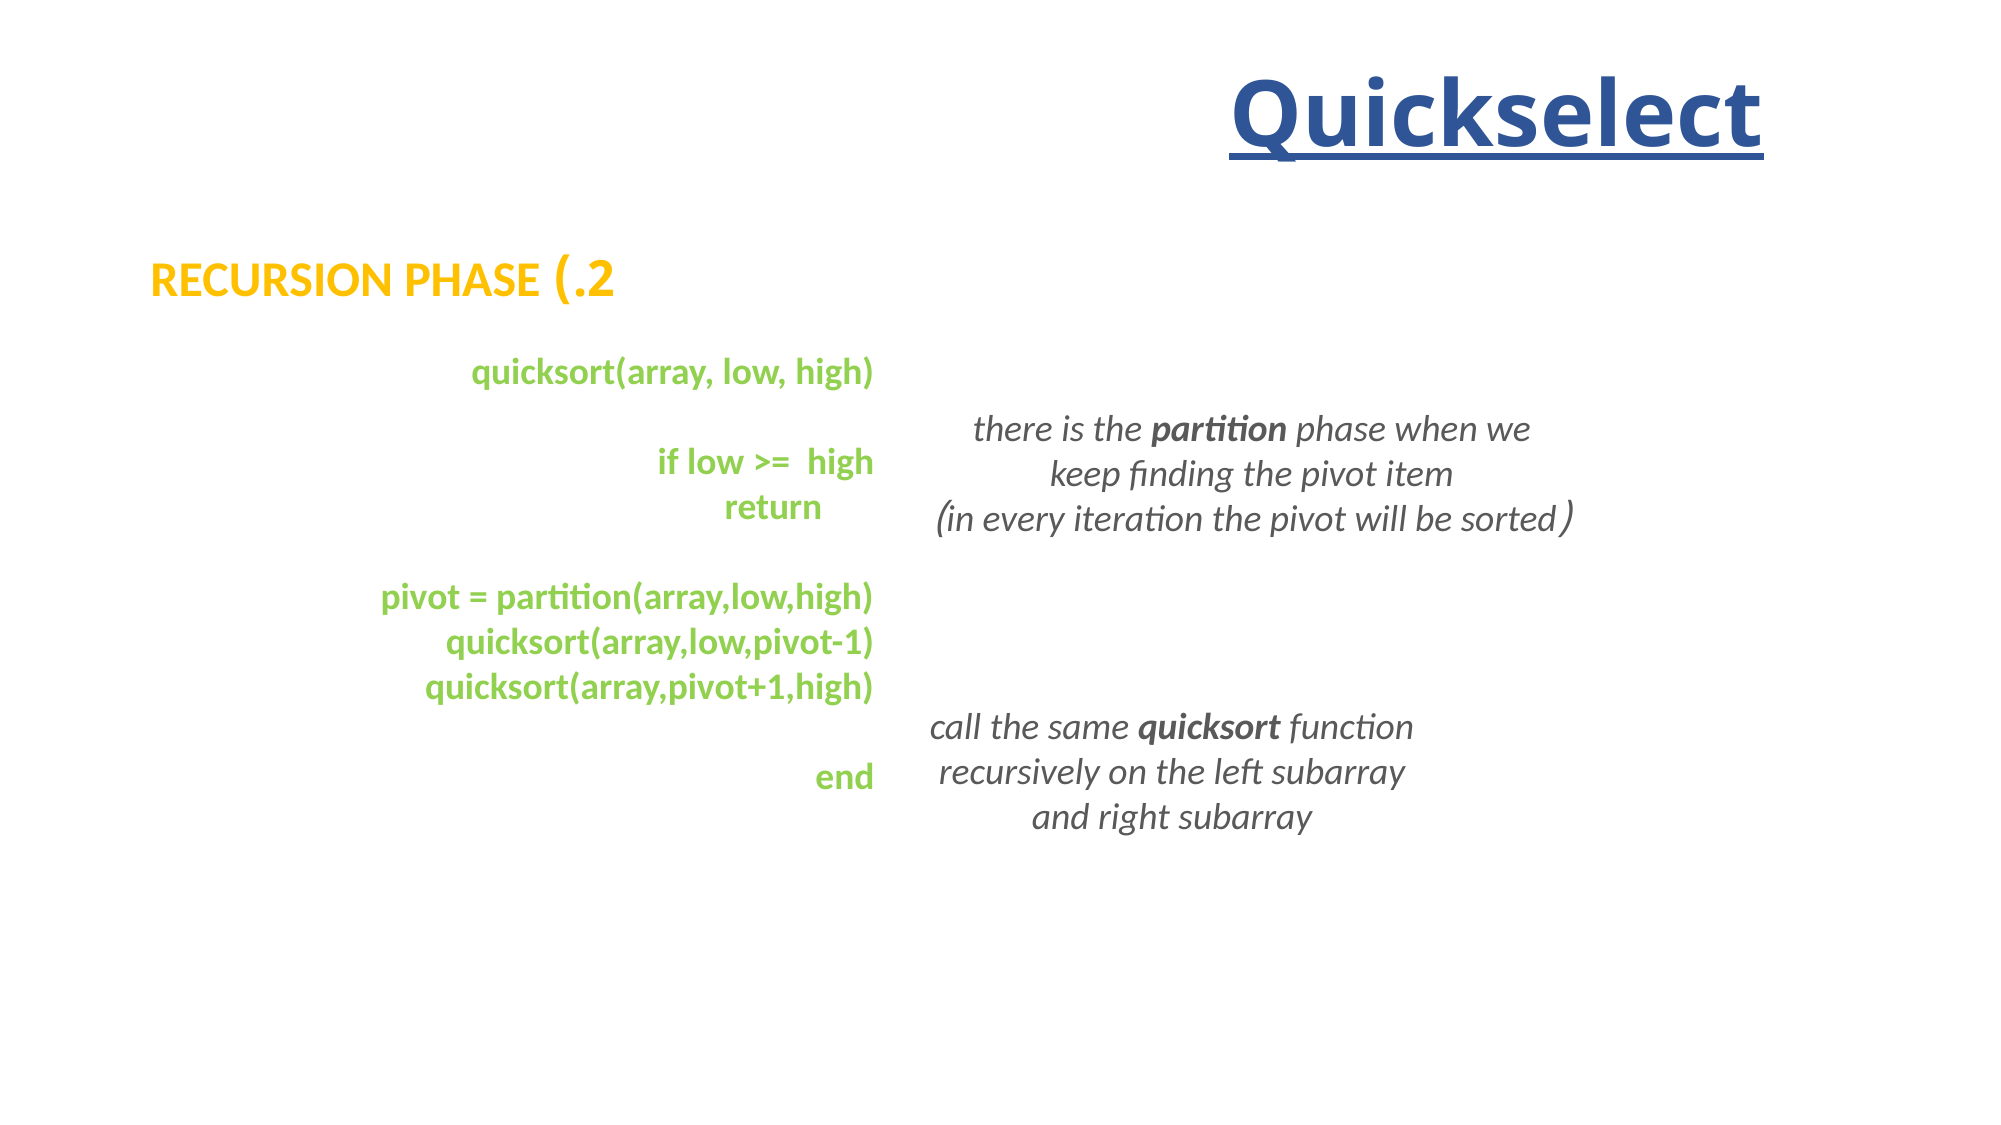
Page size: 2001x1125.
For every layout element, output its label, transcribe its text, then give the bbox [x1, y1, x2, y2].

text_box quicksort(array, low, high) if low >= high return pivot = partition(array,low,high) quicksort(array,low,pivot-1) quicksort(array,pivot+1,high) end [365, 340, 890, 850]
text_box there is the partition phase when we keep finding the pivot item (in every iteration the pivot will be sorted) [918, 396, 1586, 547]
text_box 2.) RECURSION PHASE [135, 239, 630, 315]
title Quickselect [53, 7, 1779, 226]
text_box call the same quicksort function recursively on the left subarray and right subarray [914, 694, 1430, 845]
